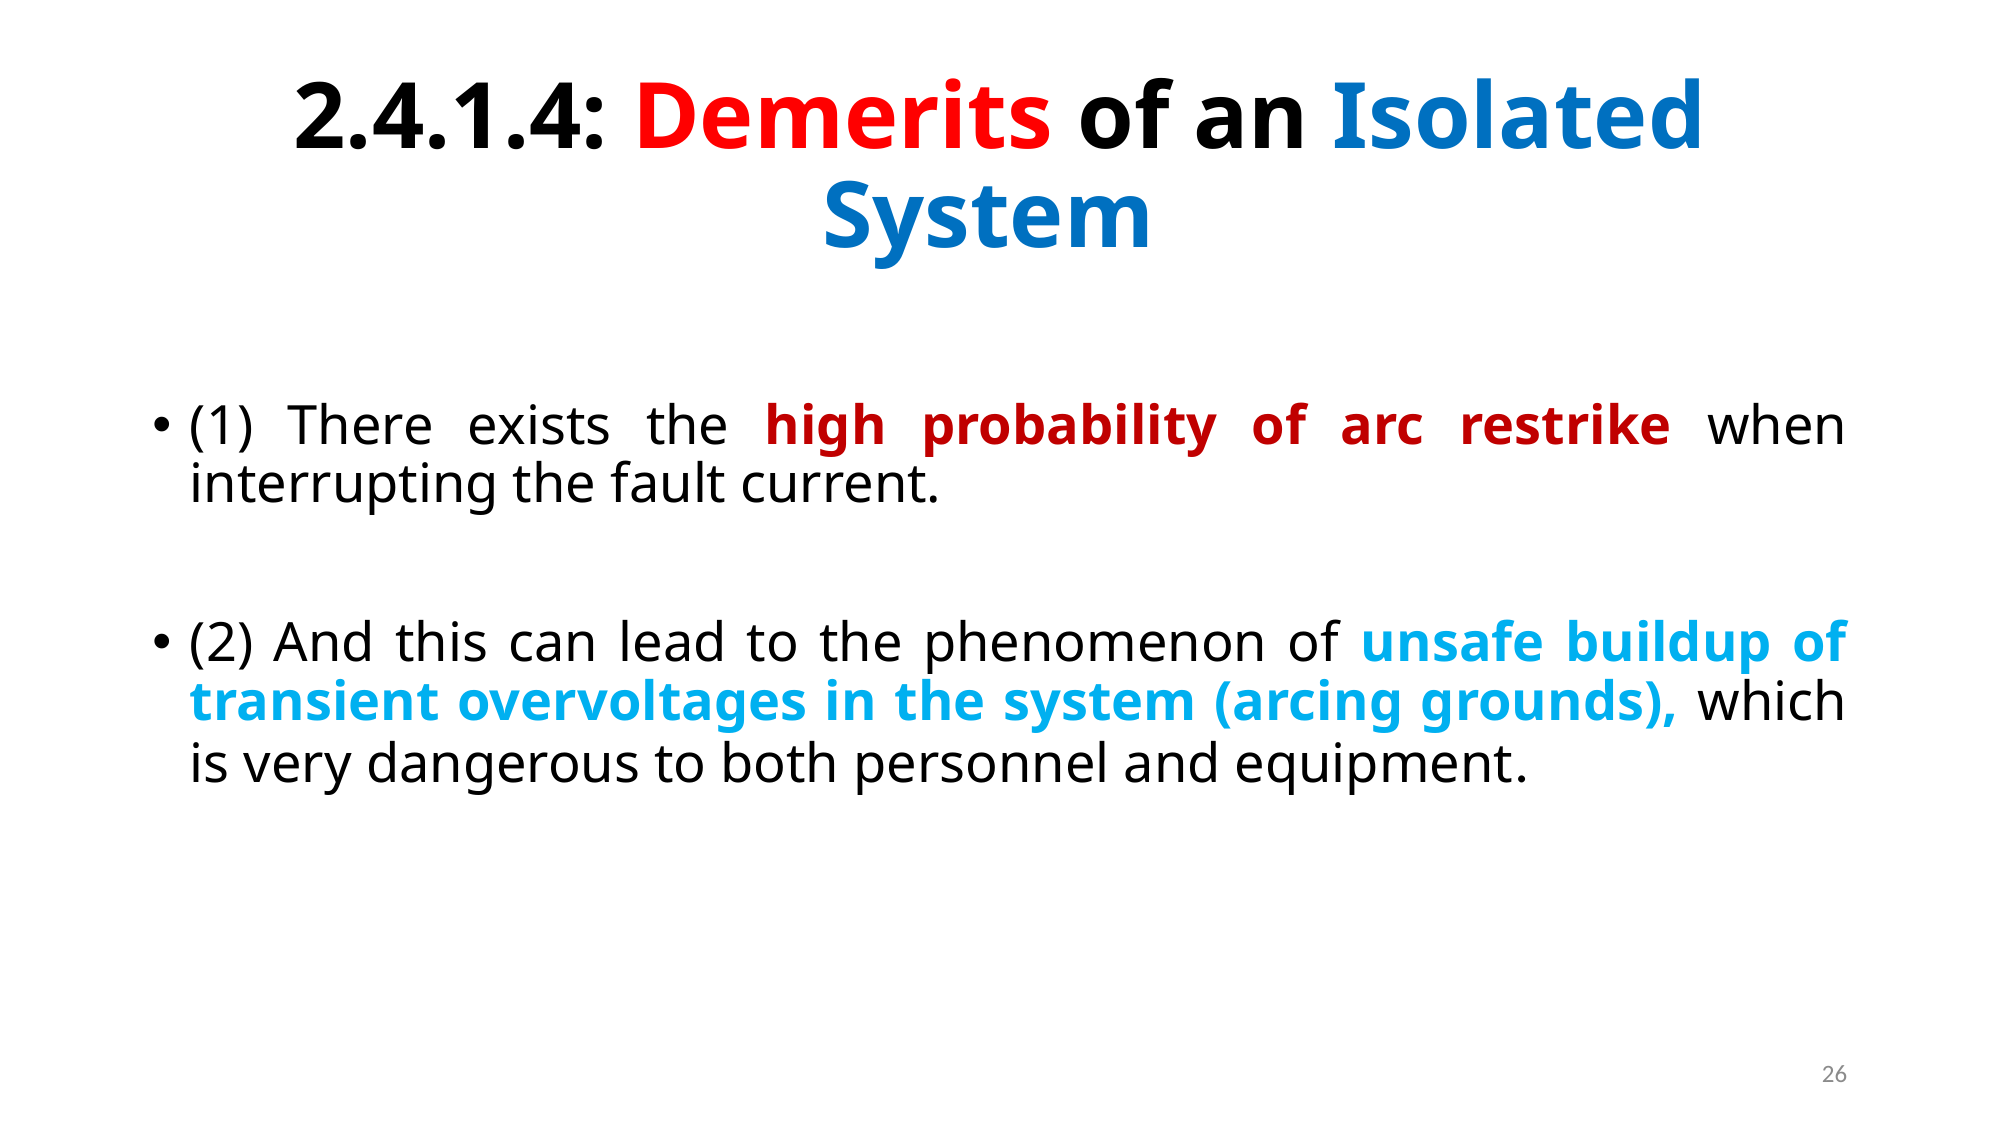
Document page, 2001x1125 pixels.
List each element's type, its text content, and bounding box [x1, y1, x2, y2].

slide_number 26 [1412, 1042, 1863, 1103]
list (1) There exists the high probability of arc restrike when interrupting the fault current. (2) And this can lead to the phenomenon of unsafe buildup of transient overvoltages in the system (arcing grounds), which is very dangerous to both personnel and equipment. [137, 299, 1863, 1014]
title 2.4.1.4: Demerits of an Isolated System [137, 59, 1863, 278]
